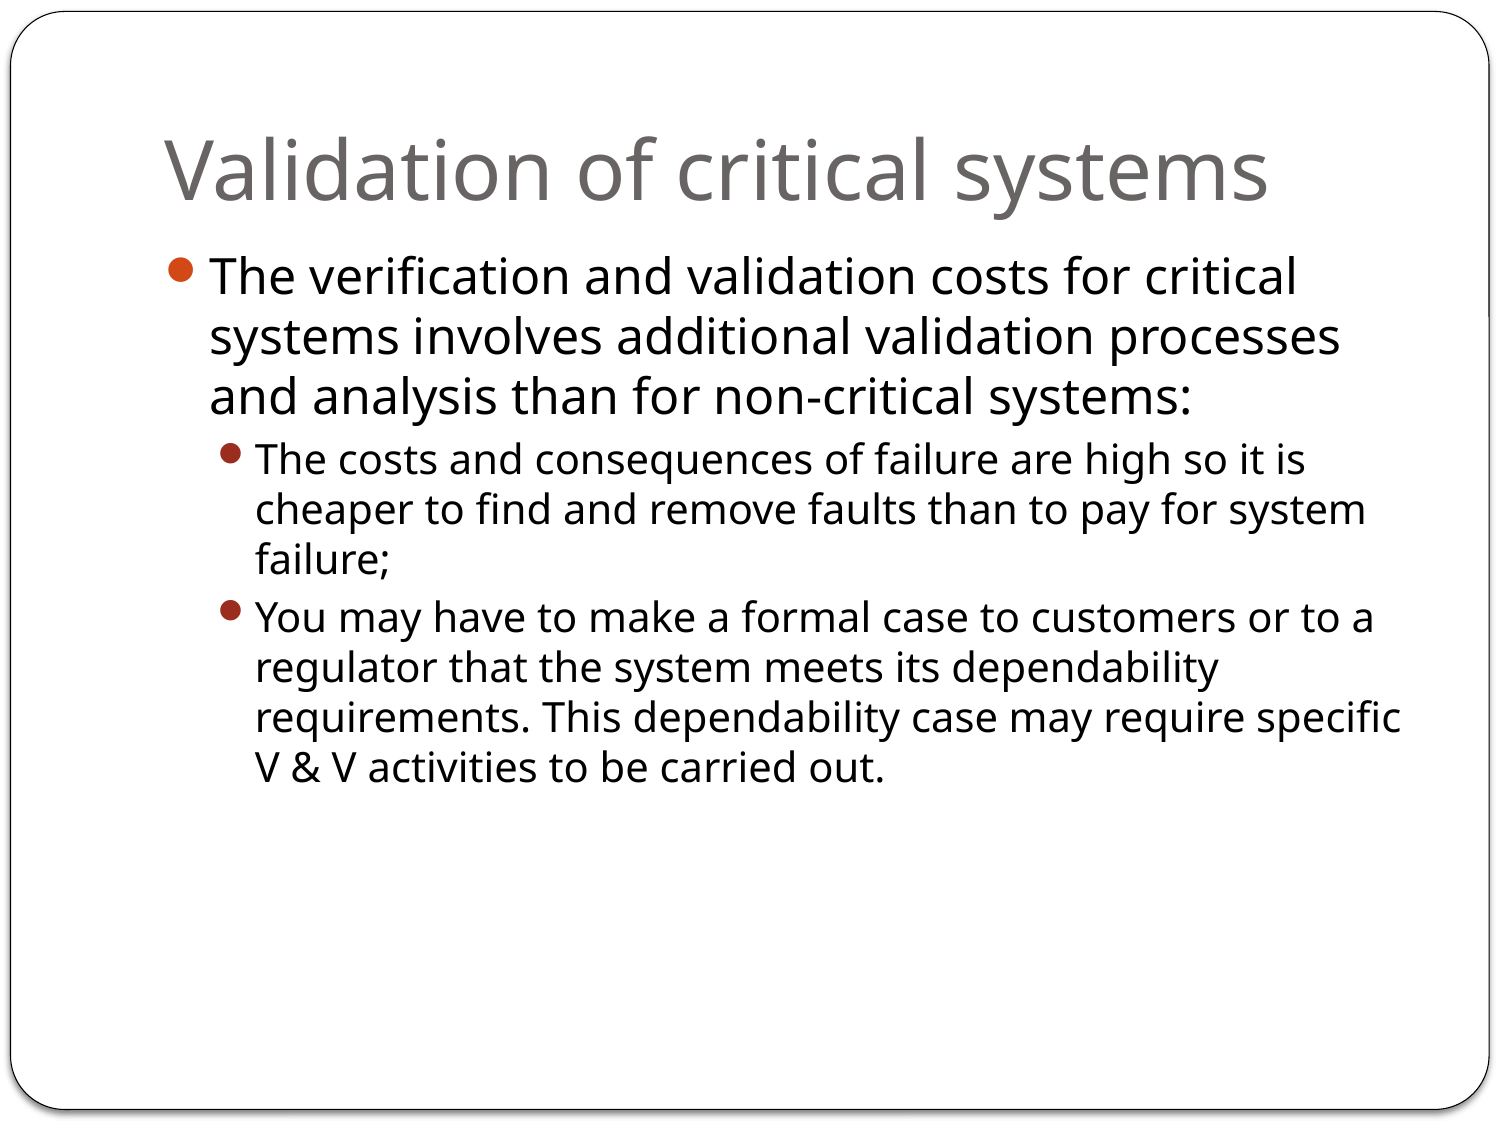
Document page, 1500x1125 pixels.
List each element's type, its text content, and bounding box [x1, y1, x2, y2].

list The verification and validation costs for critical systems involves additional validation processes and analysis than for non-critical systems: The costs and consequences of failure are high so it is cheaper to find and remove faults than to pay for system failure; You may have to make a formal case to customers or to a regulator that the system meets its dependability requirements. This dependability case may require specific V & V activities to be carried out. [150, 237, 1425, 988]
title Validation of critical systems [150, 45, 1425, 233]
